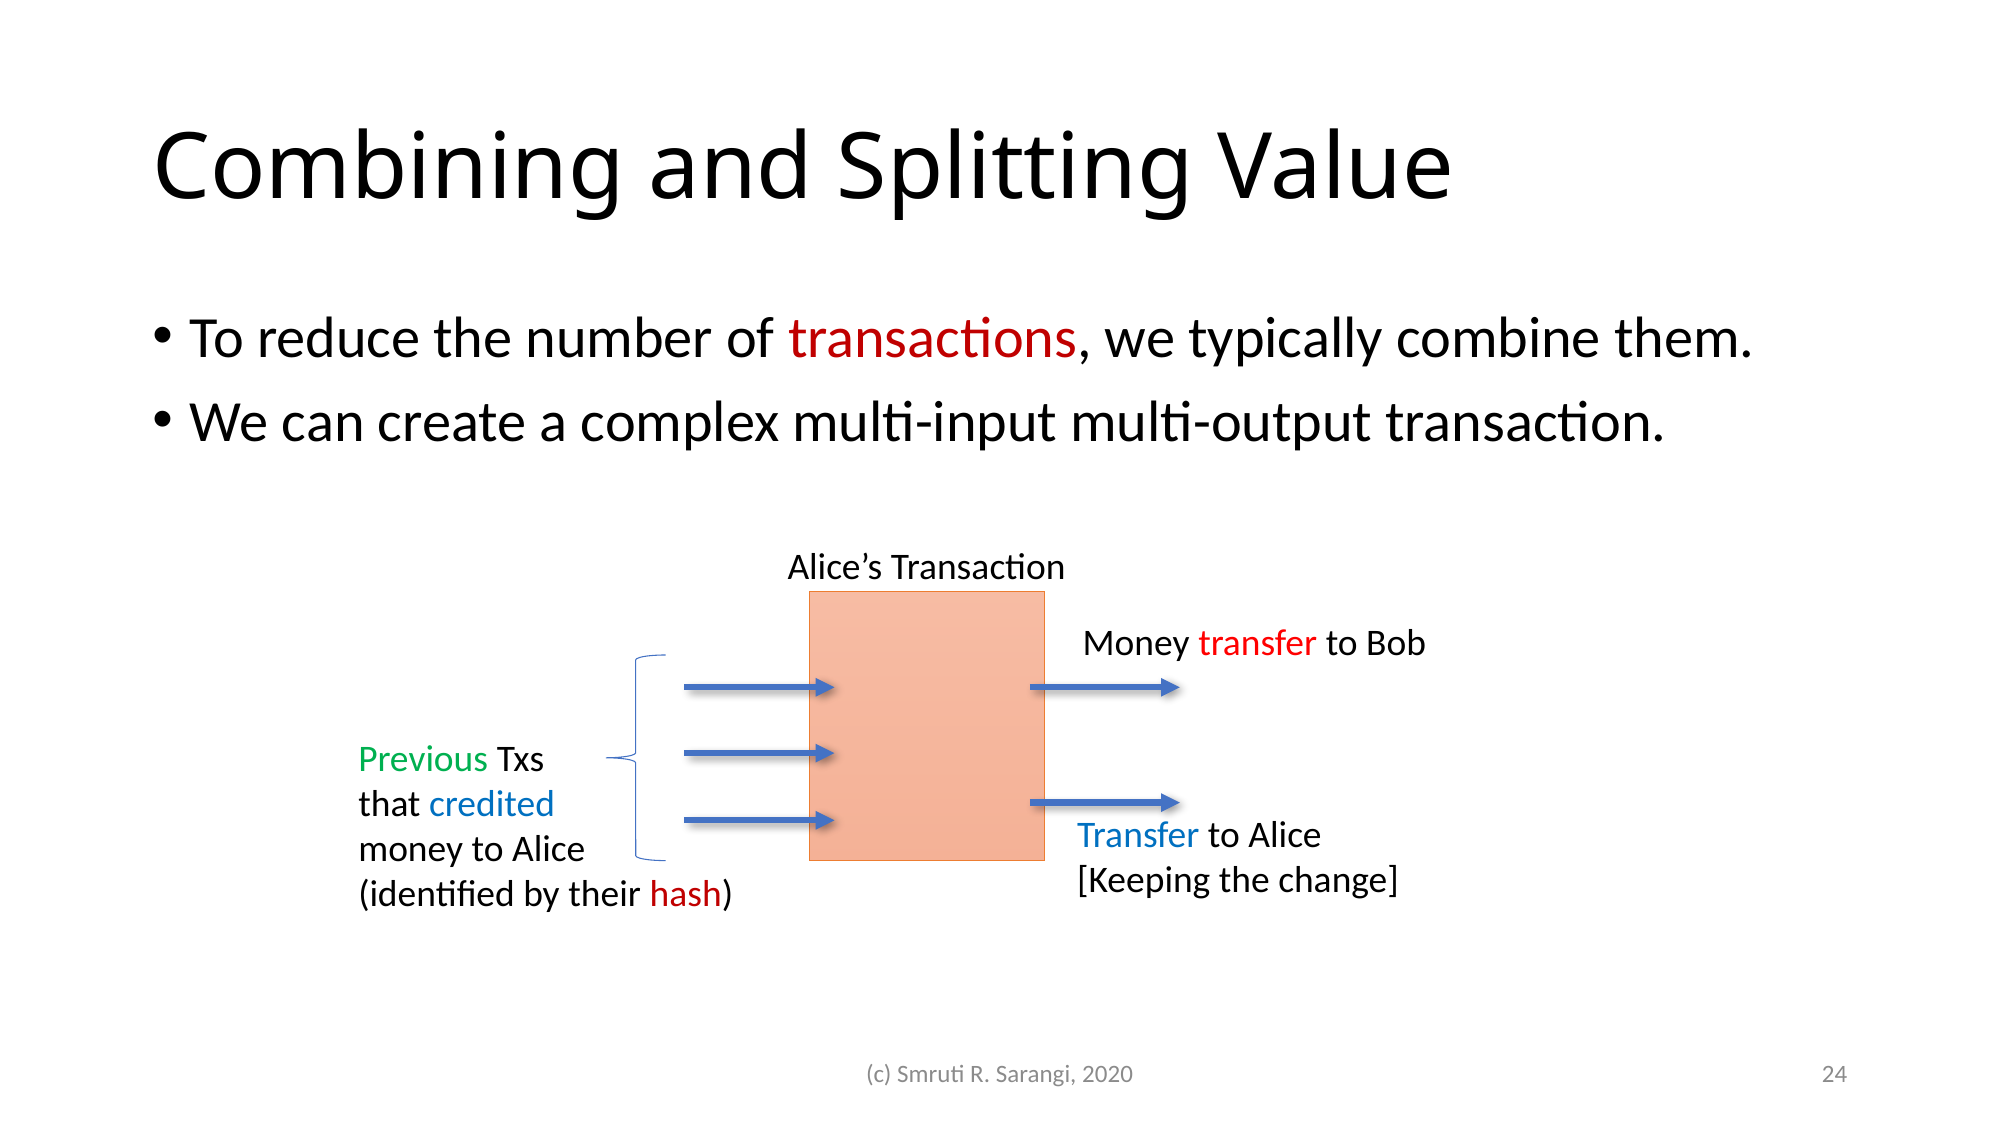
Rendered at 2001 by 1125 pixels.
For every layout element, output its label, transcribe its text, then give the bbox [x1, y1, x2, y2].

list To reduce the number of transactions, we typically combine them. We can create a complex multi-input multi-output transaction. [137, 299, 1863, 469]
slide_number 24 [1412, 1042, 1863, 1103]
text_box Transfer to Alice [Keeping the change] [1062, 802, 1415, 908]
footer (c) Smruti R. Sarangi, 2020 [662, 1042, 1338, 1103]
text_box Money transfer to Bob [1068, 610, 1442, 671]
text_box [809, 595, 1045, 861]
title Combining and Splitting Value [137, 59, 1863, 278]
text_box Alice’s Transaction [772, 534, 1081, 595]
text_box Previous Txs that credited money to Alice (identified by their hash) [343, 726, 749, 922]
text_box [635, 654, 666, 726]
